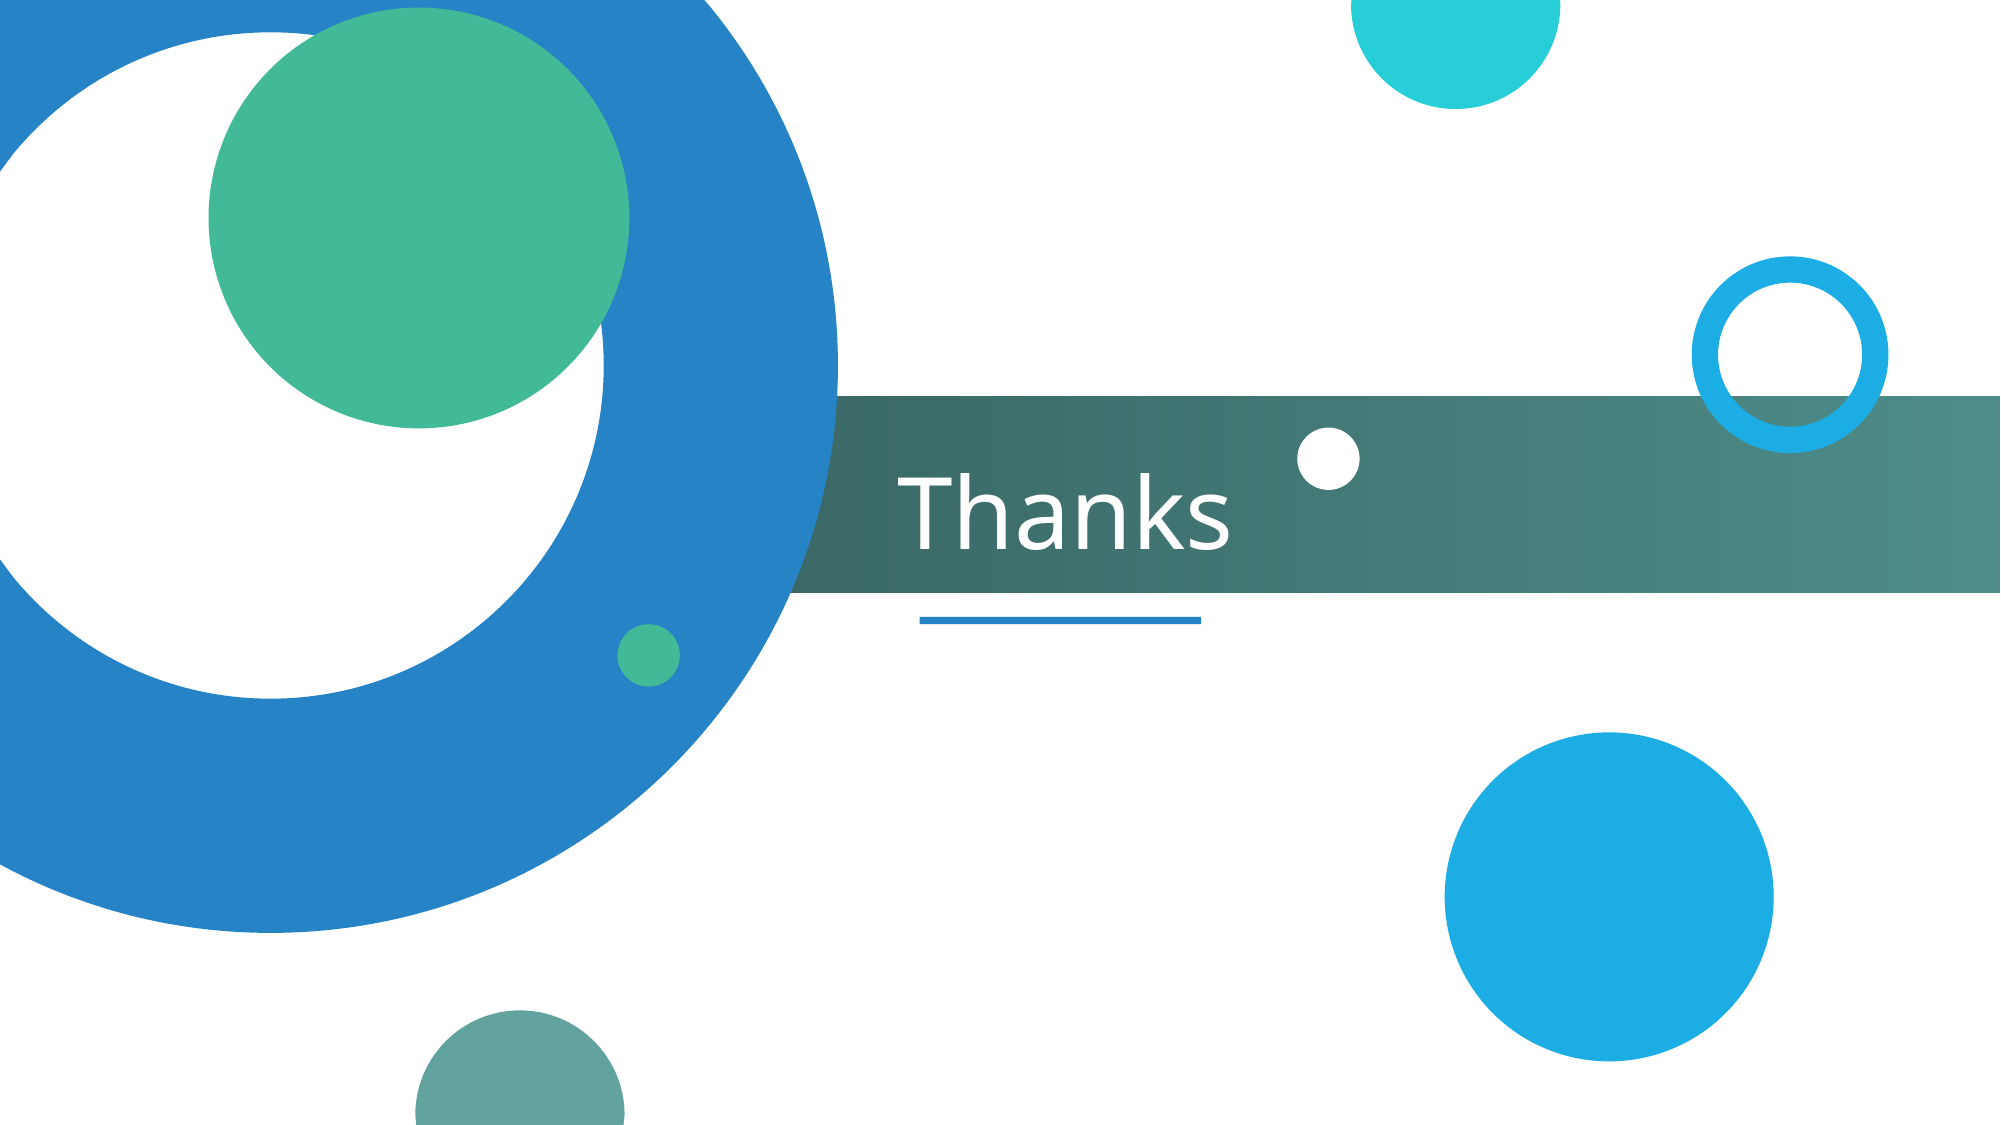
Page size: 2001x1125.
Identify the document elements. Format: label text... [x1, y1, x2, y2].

text_box [1443, 731, 1776, 1063]
text_box [1295, 426, 1361, 492]
text_box [0, 0, 840, 935]
text_box Thanks [882, 442, 1955, 577]
text_box [792, 395, 2000, 594]
text_box [918, 615, 1202, 626]
text_box [616, 622, 682, 688]
text_box [1690, 255, 1890, 442]
text_box [413, 1009, 626, 1125]
text_box [207, 6, 631, 430]
text_box [1349, 0, 1562, 111]
